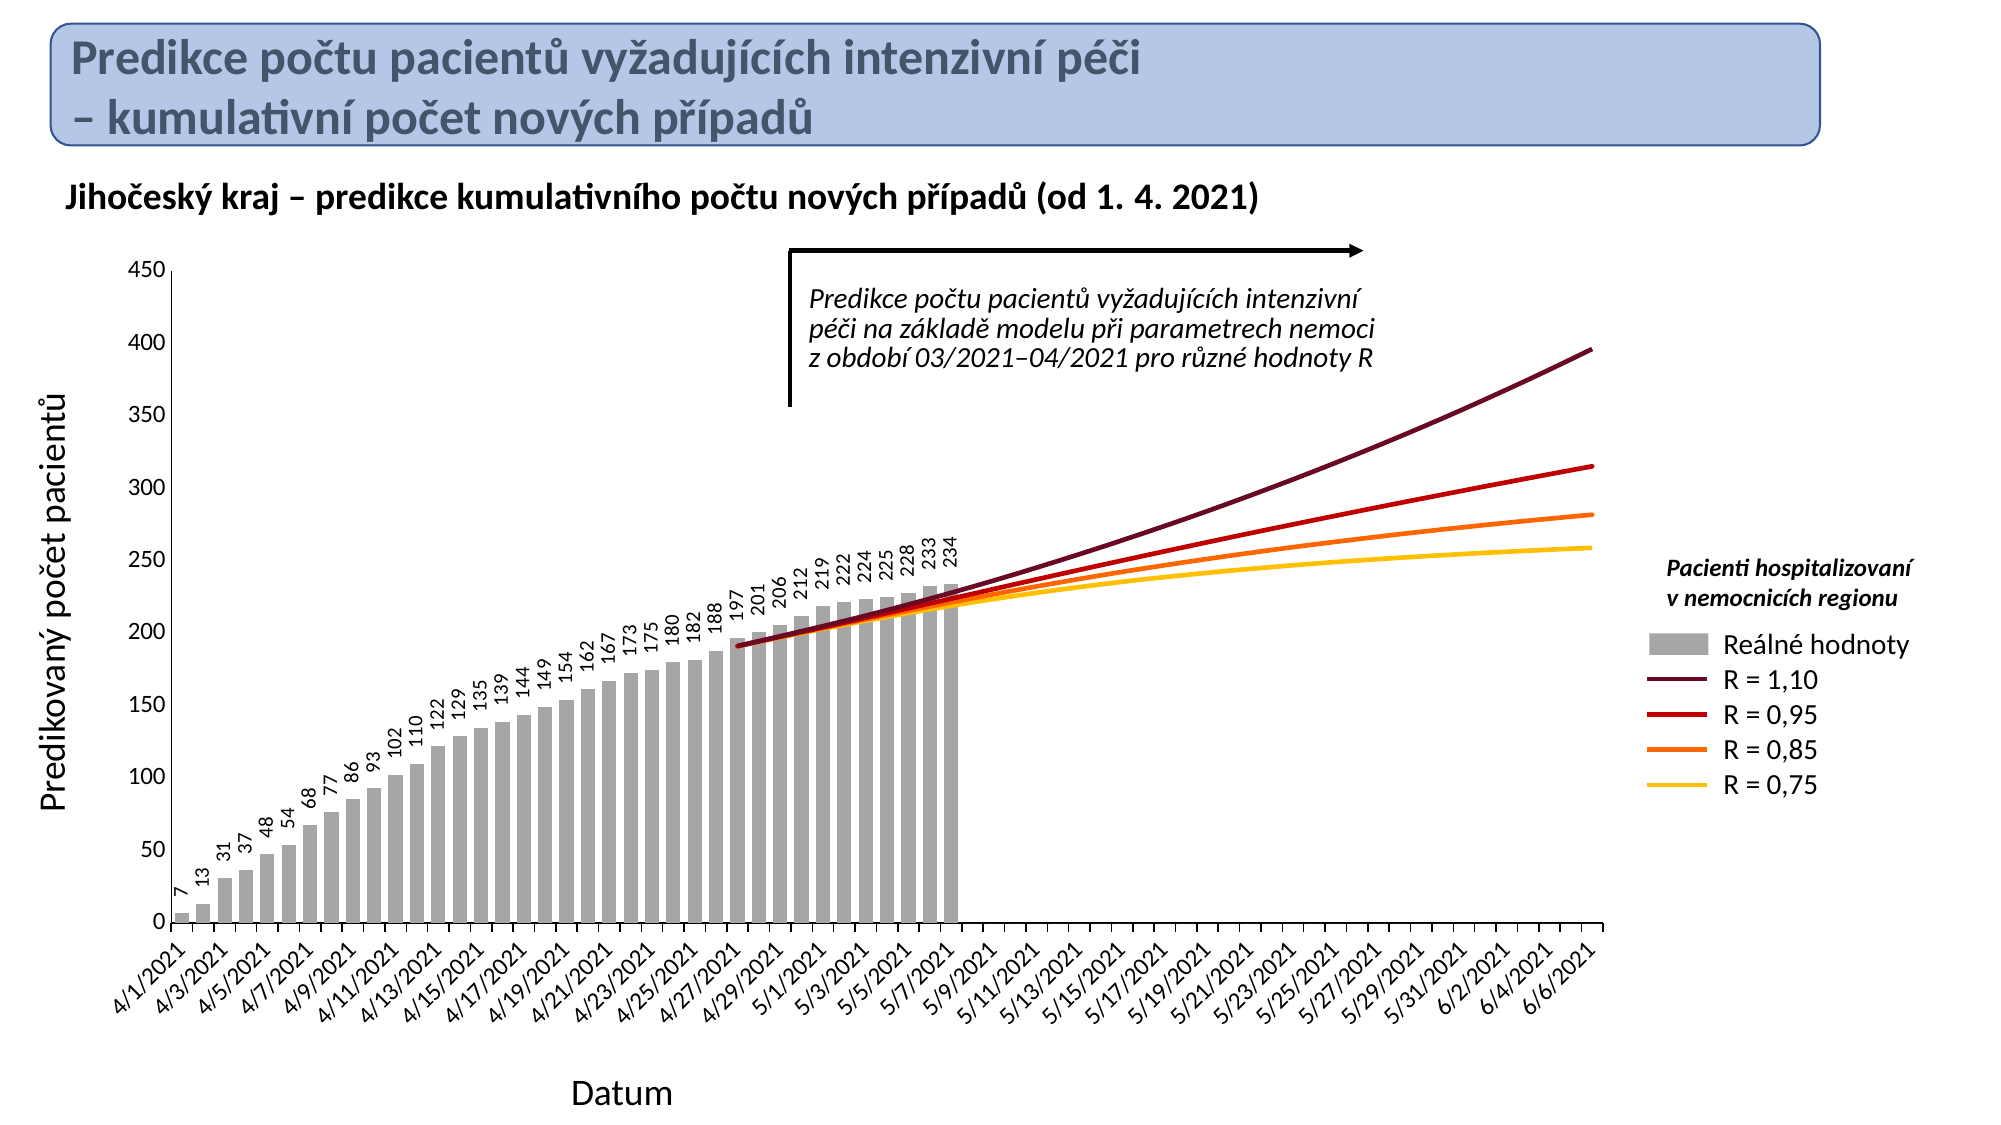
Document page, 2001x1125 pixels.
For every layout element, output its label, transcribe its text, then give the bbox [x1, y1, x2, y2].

text_box Jihočeský kraj – predikce kumulativního počtu nových případů (od 1. 4. 2021) [50, 164, 1642, 225]
chart [63, 245, 2000, 1067]
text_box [1647, 618, 1960, 810]
text_box Datum [556, 1067, 689, 1121]
text_box Predikce počtu pacientů vyžadujících intenzivní péči – kumulativní počet nových případů [49, 22, 1822, 147]
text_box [788, 250, 1364, 407]
text_box Predikovaný počet pacientů [19, 377, 63, 828]
